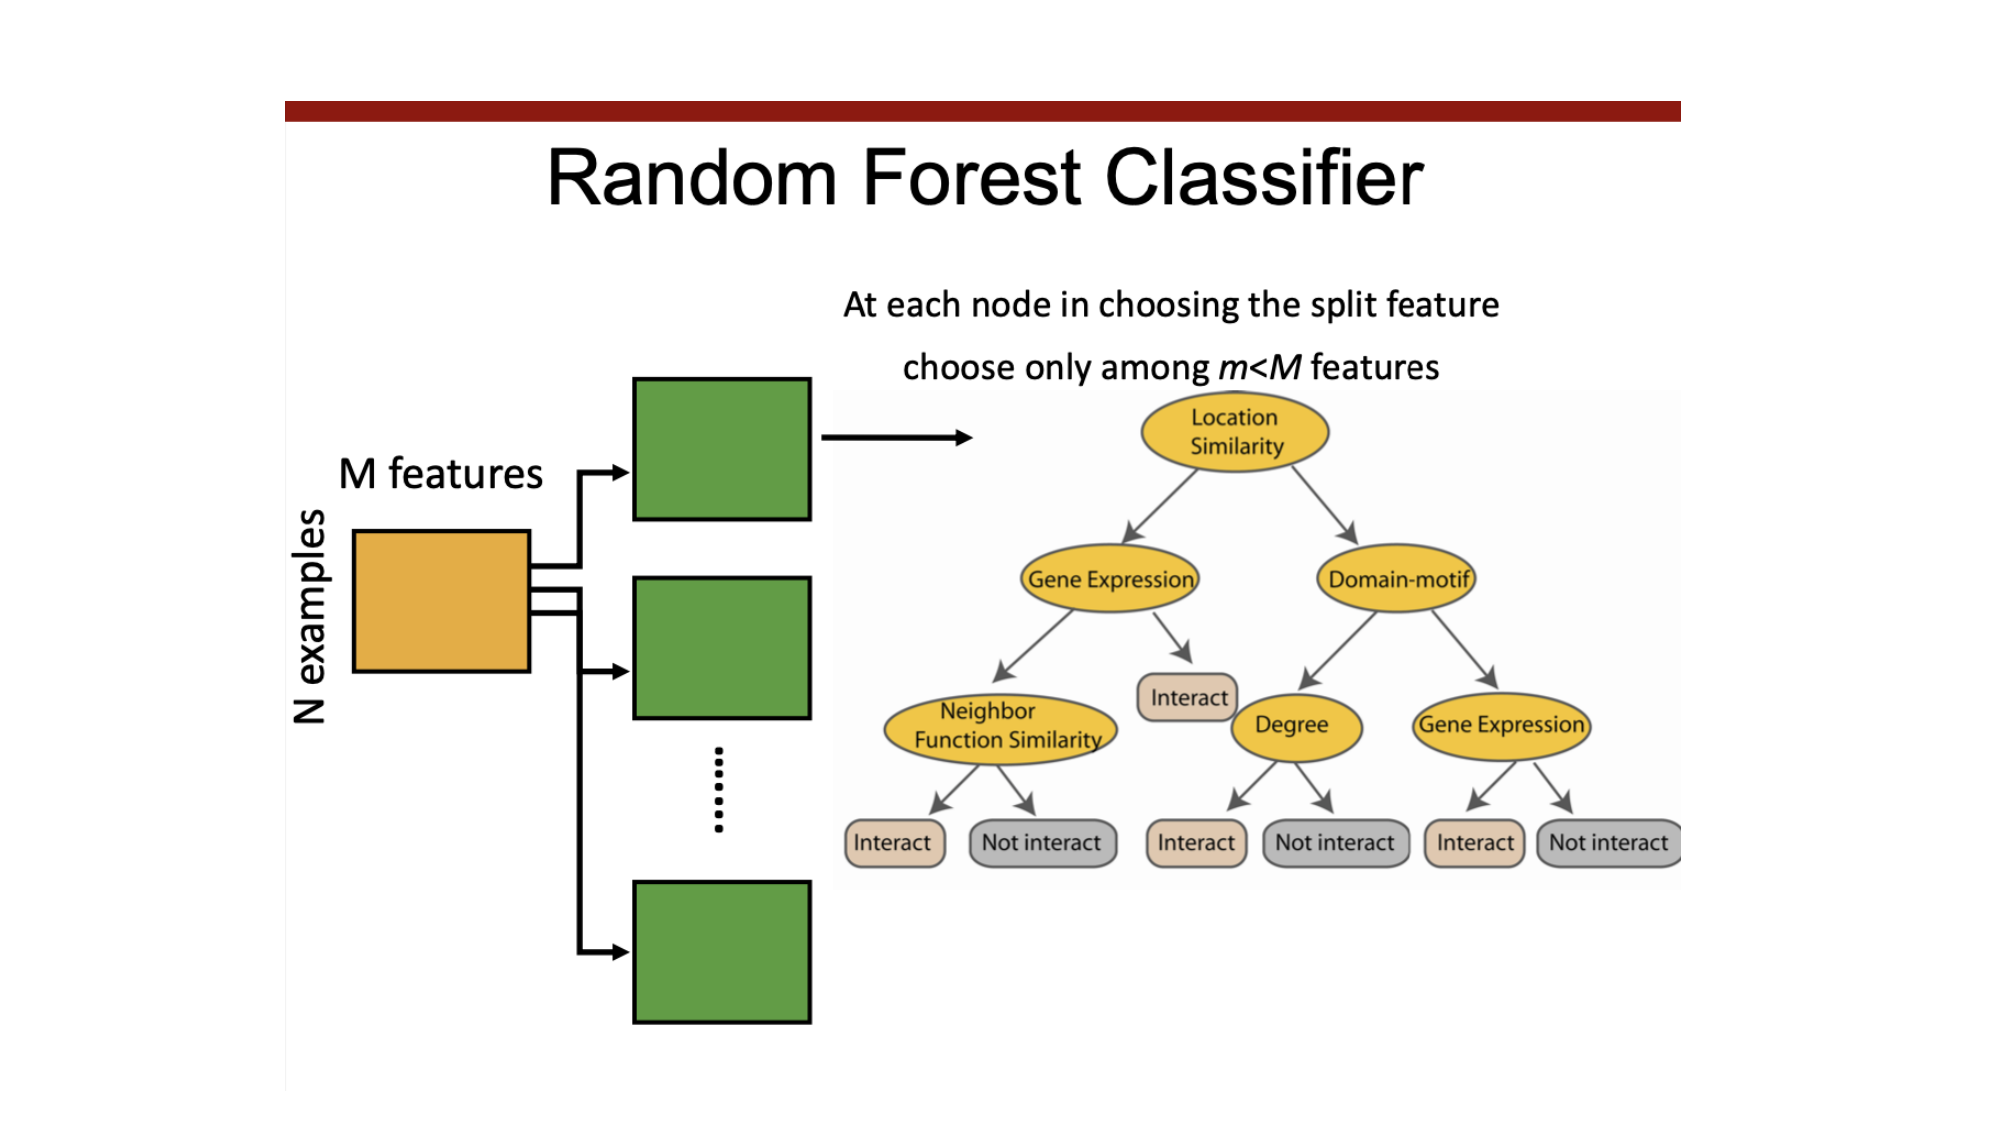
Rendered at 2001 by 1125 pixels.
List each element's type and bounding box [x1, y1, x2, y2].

list [284, 101, 1681, 1091]
